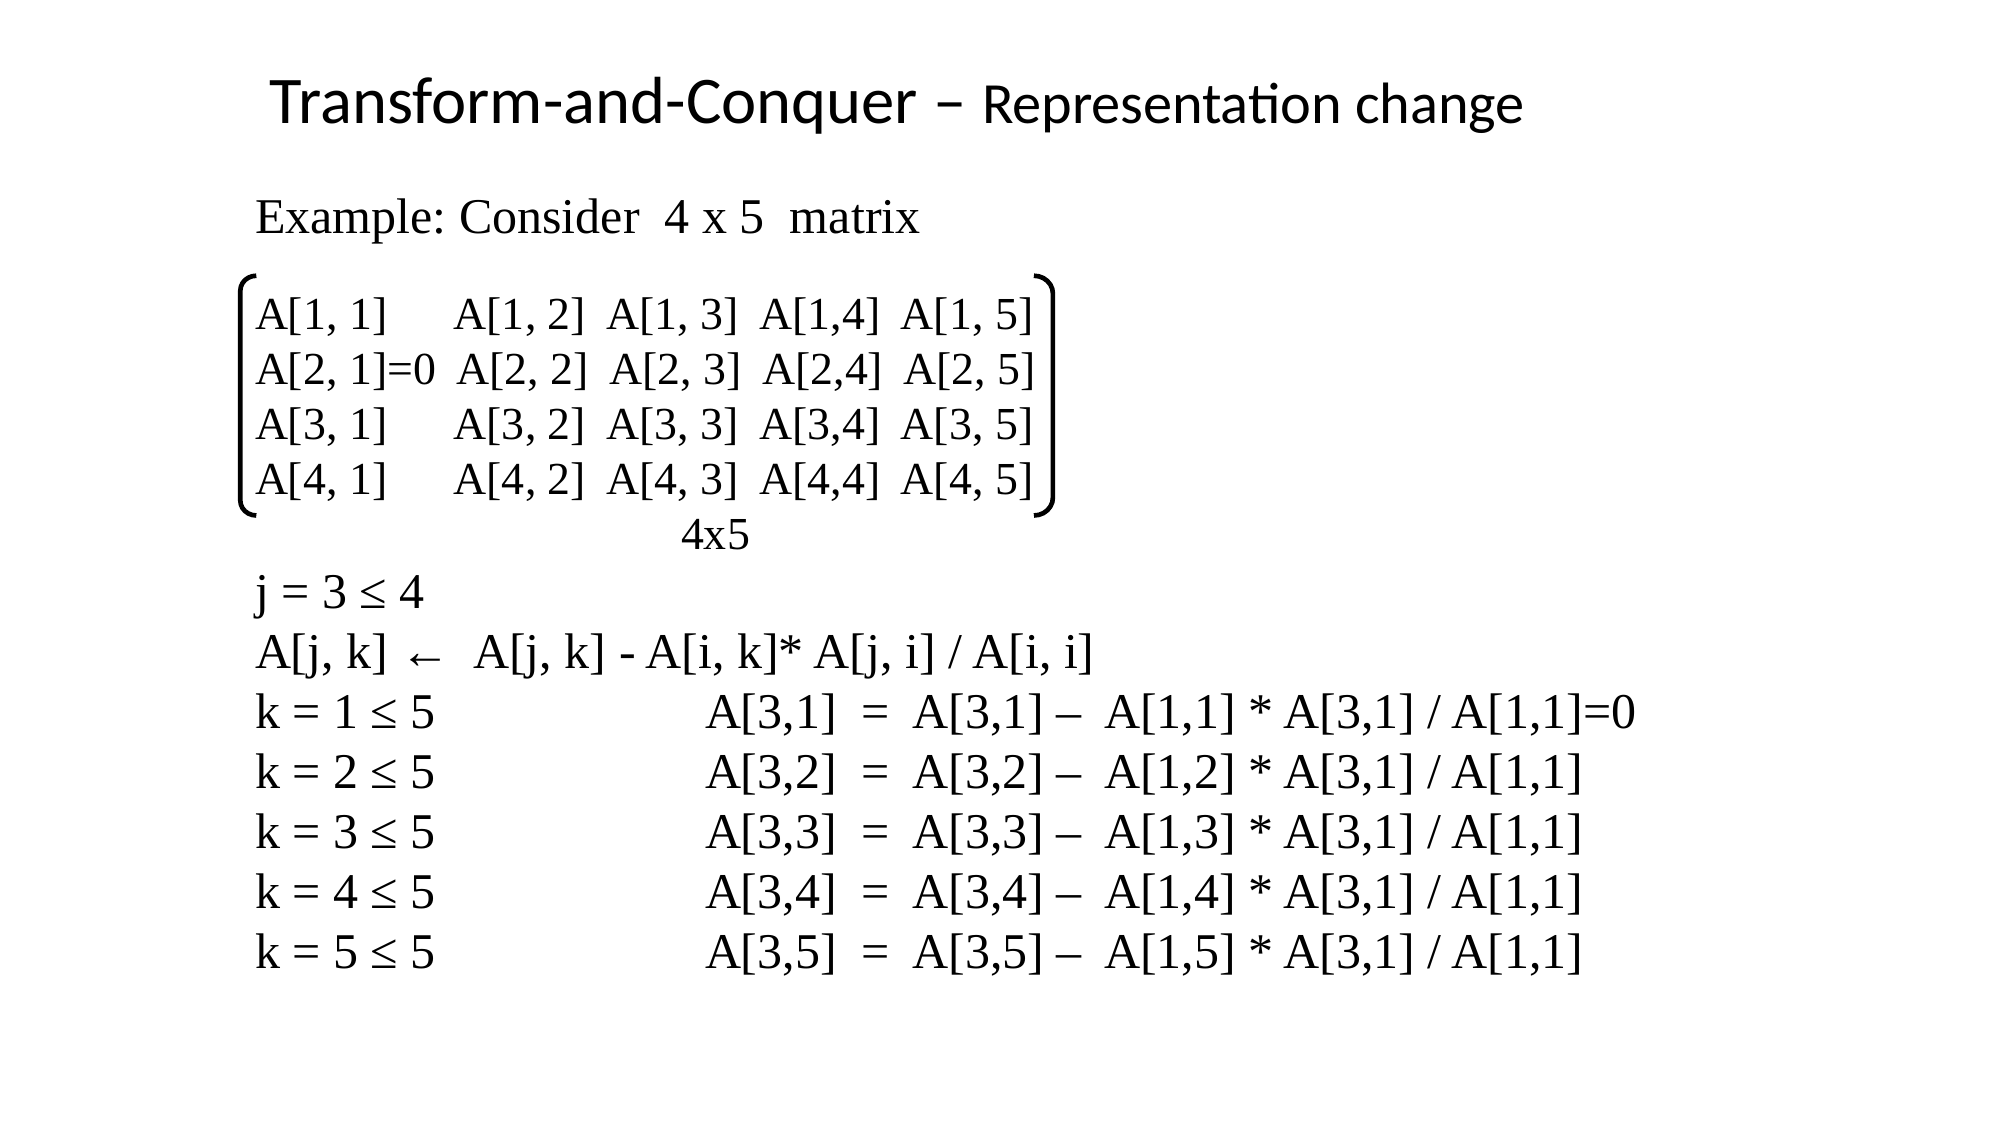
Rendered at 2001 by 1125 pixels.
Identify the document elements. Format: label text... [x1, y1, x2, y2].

text_box [1033, 275, 1053, 516]
text_box Example: Consider 4 x 5 matrix A[1, 1] A[1, 2] A[1, 3] A[1,4] A[1, 5] A[2, 1]=0 A[2, 2] A[2, 3] A[2,4] A[2, 5] A[3, 1] A[3, 2] A[3, 3] A[3,4] A[3, 5] A[4, 1] A[4, 2] A[4, 3] A[4,4] A[4, 5] 4x5 j = 3 ≤ 4 A[j, k] ← A[j, k] - A[i, k]* A[j, i] / A[i, i] k = 1 ≤ 5 A[3,1] = A[3,1] – A[1,1] * A[3,1] / A[1,1]=0 k = 2 ≤ 5 A[3,2] = A[3,2] – A[1,2] * A[3,1] / A[1,1] k = 3 ≤ 5 A[3,3] = A[3,3] – A[1,3] * A[3,1] / A[1,1] k = 4 ≤ 5 A[3,4] = A[3,4] – A[1,4] * A[3,1] / A[1,1] k = 5 ≤ 5 A[3,5] = A[3,5] – A[1,5] * A[3,1] / A[1,1] [240, 176, 1765, 986]
text_box Transform-and-Conquer – Representation change [255, 49, 1541, 145]
text_box [240, 275, 257, 516]
